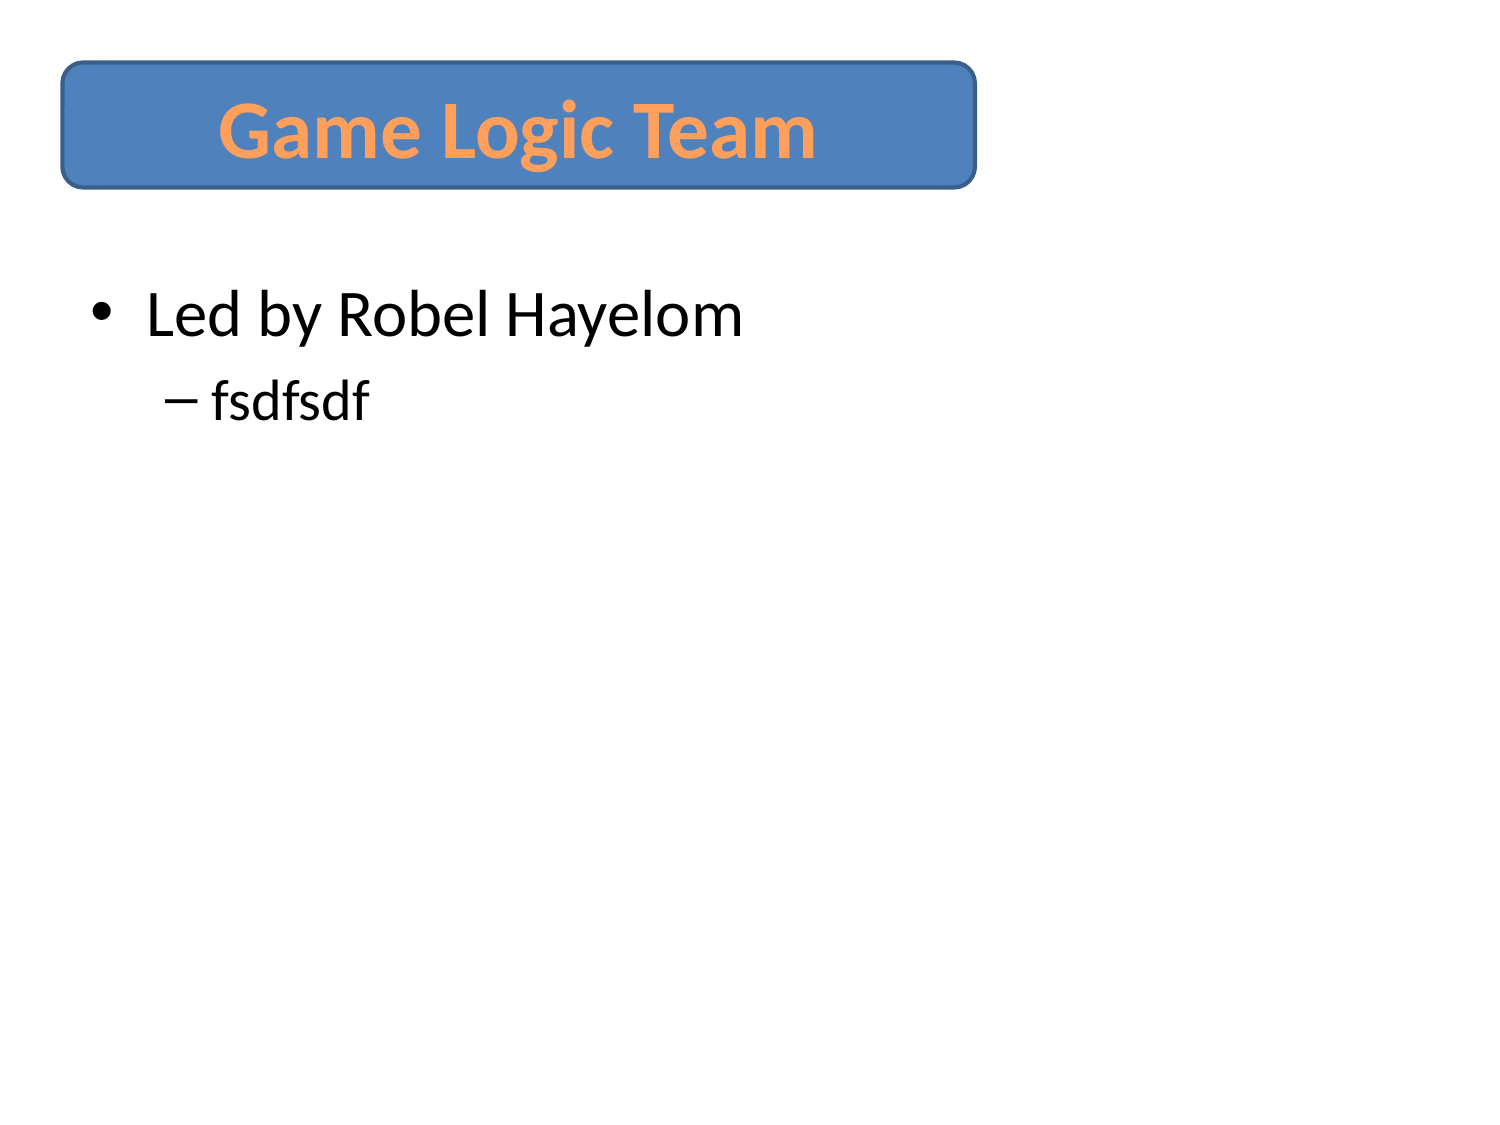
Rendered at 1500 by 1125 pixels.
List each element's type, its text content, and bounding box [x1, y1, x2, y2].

text_box Game Logic Team [60, 60, 978, 190]
list Led by Robel Hayelom fsdfsdf [75, 262, 1425, 1005]
